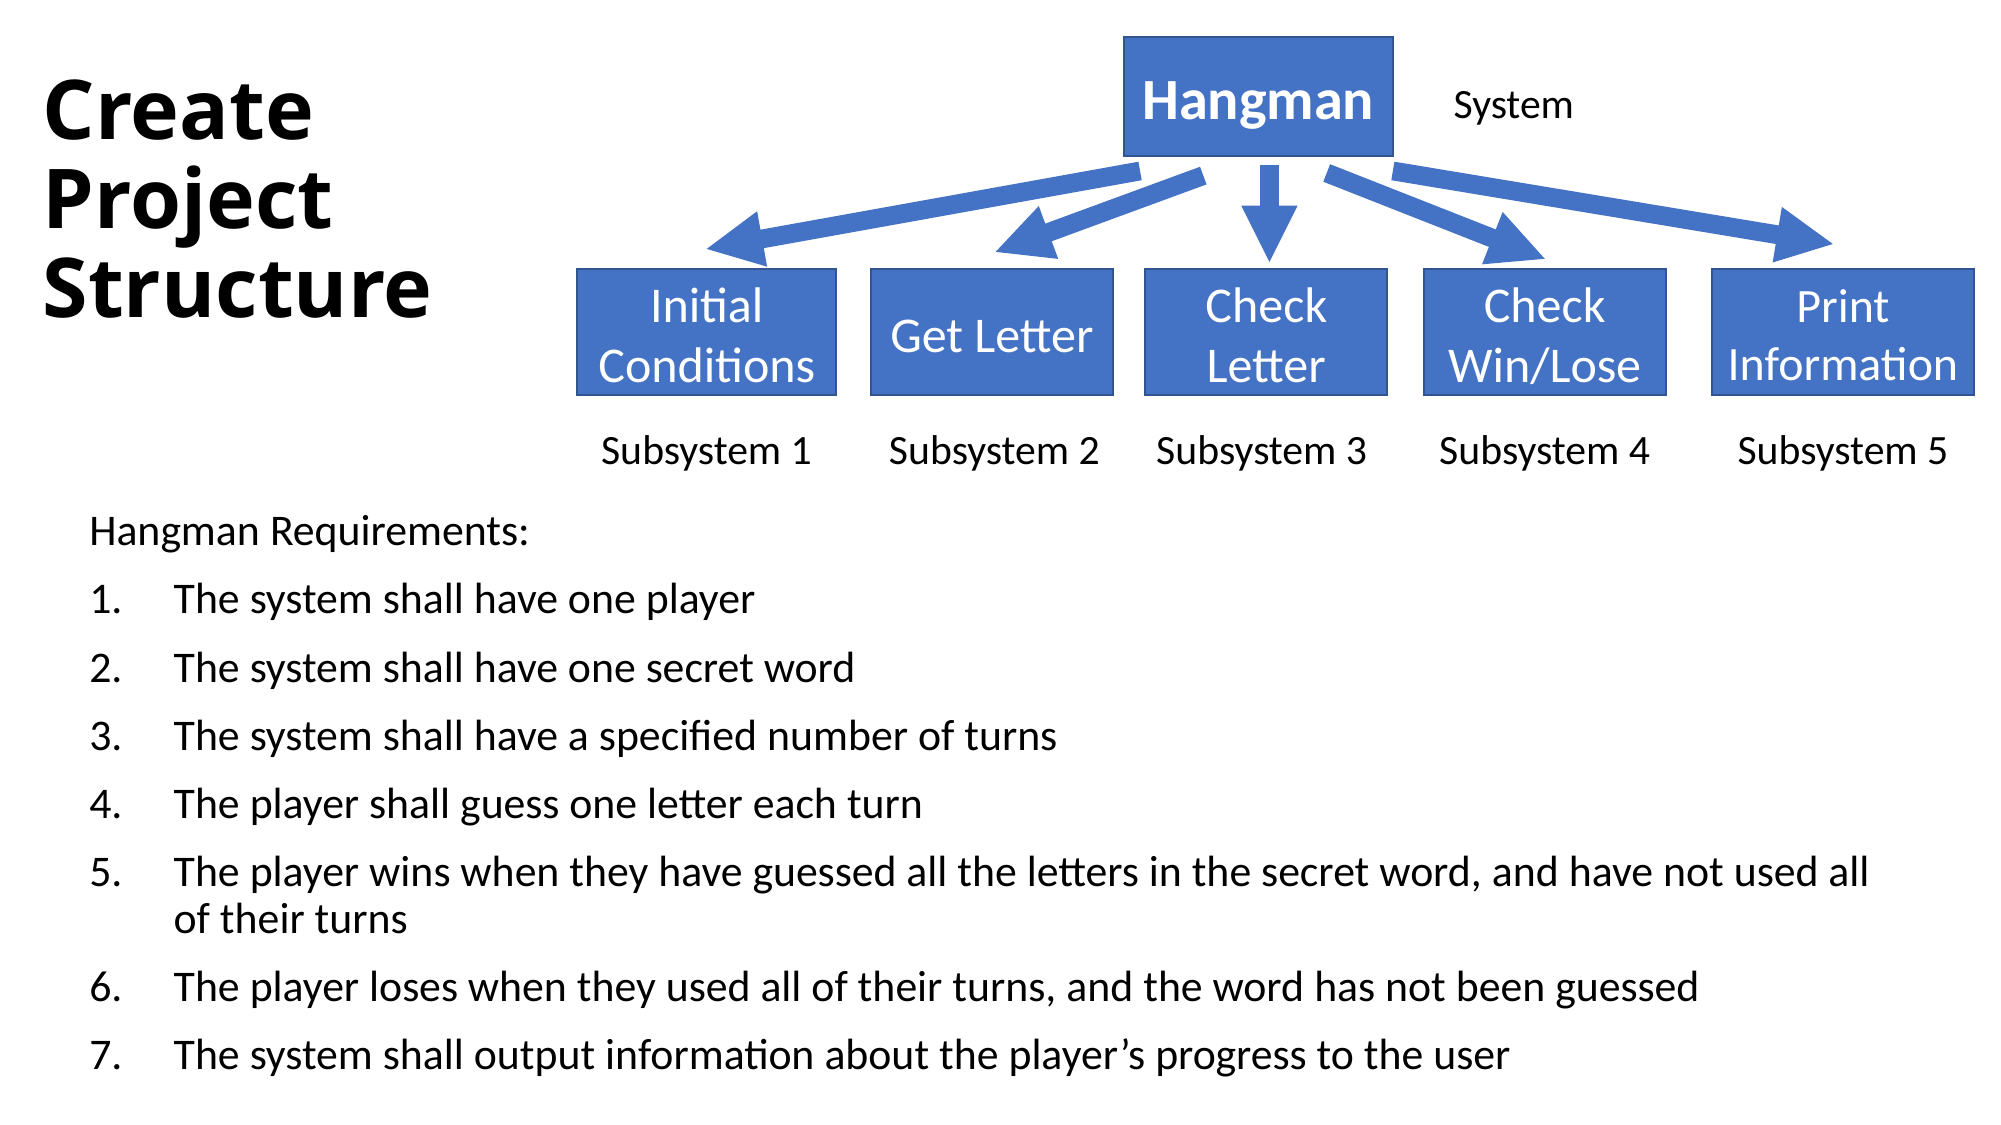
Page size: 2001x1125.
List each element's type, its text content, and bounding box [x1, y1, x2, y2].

text_box Check Letter [1144, 268, 1388, 396]
list Hangman Requirements: The system shall have one player The system shall have one secret word The system shall have a specified number of turns The player shall guess one letter each turn The player wins when they have guessed all the letters in the secret word, and have not used all of their turns The player loses when they used all of their turns, and the word has not been guessed The system shall output information about the player’s progress to the user [74, 500, 1917, 1083]
text_box Subsystem 1 [586, 415, 828, 480]
text_box Get Letter [870, 268, 1114, 396]
text_box Subsystem 3 [1141, 415, 1383, 480]
text_box Subsystem 4 [1424, 415, 1666, 480]
text_box Print Information [1711, 268, 1975, 396]
title Create Project Structure [27, 59, 545, 345]
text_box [706, 170, 1141, 249]
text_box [1392, 170, 1833, 244]
text_box Check Win/Lose [1423, 268, 1667, 396]
text_box Subsystem 5 [1722, 415, 1964, 480]
text_box Hangman [1123, 36, 1394, 157]
text_box System [1438, 69, 1589, 134]
text_box Subsystem 2 [874, 415, 1115, 480]
text_box Initial Conditions [576, 268, 837, 396]
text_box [995, 175, 1204, 252]
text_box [1326, 172, 1545, 259]
